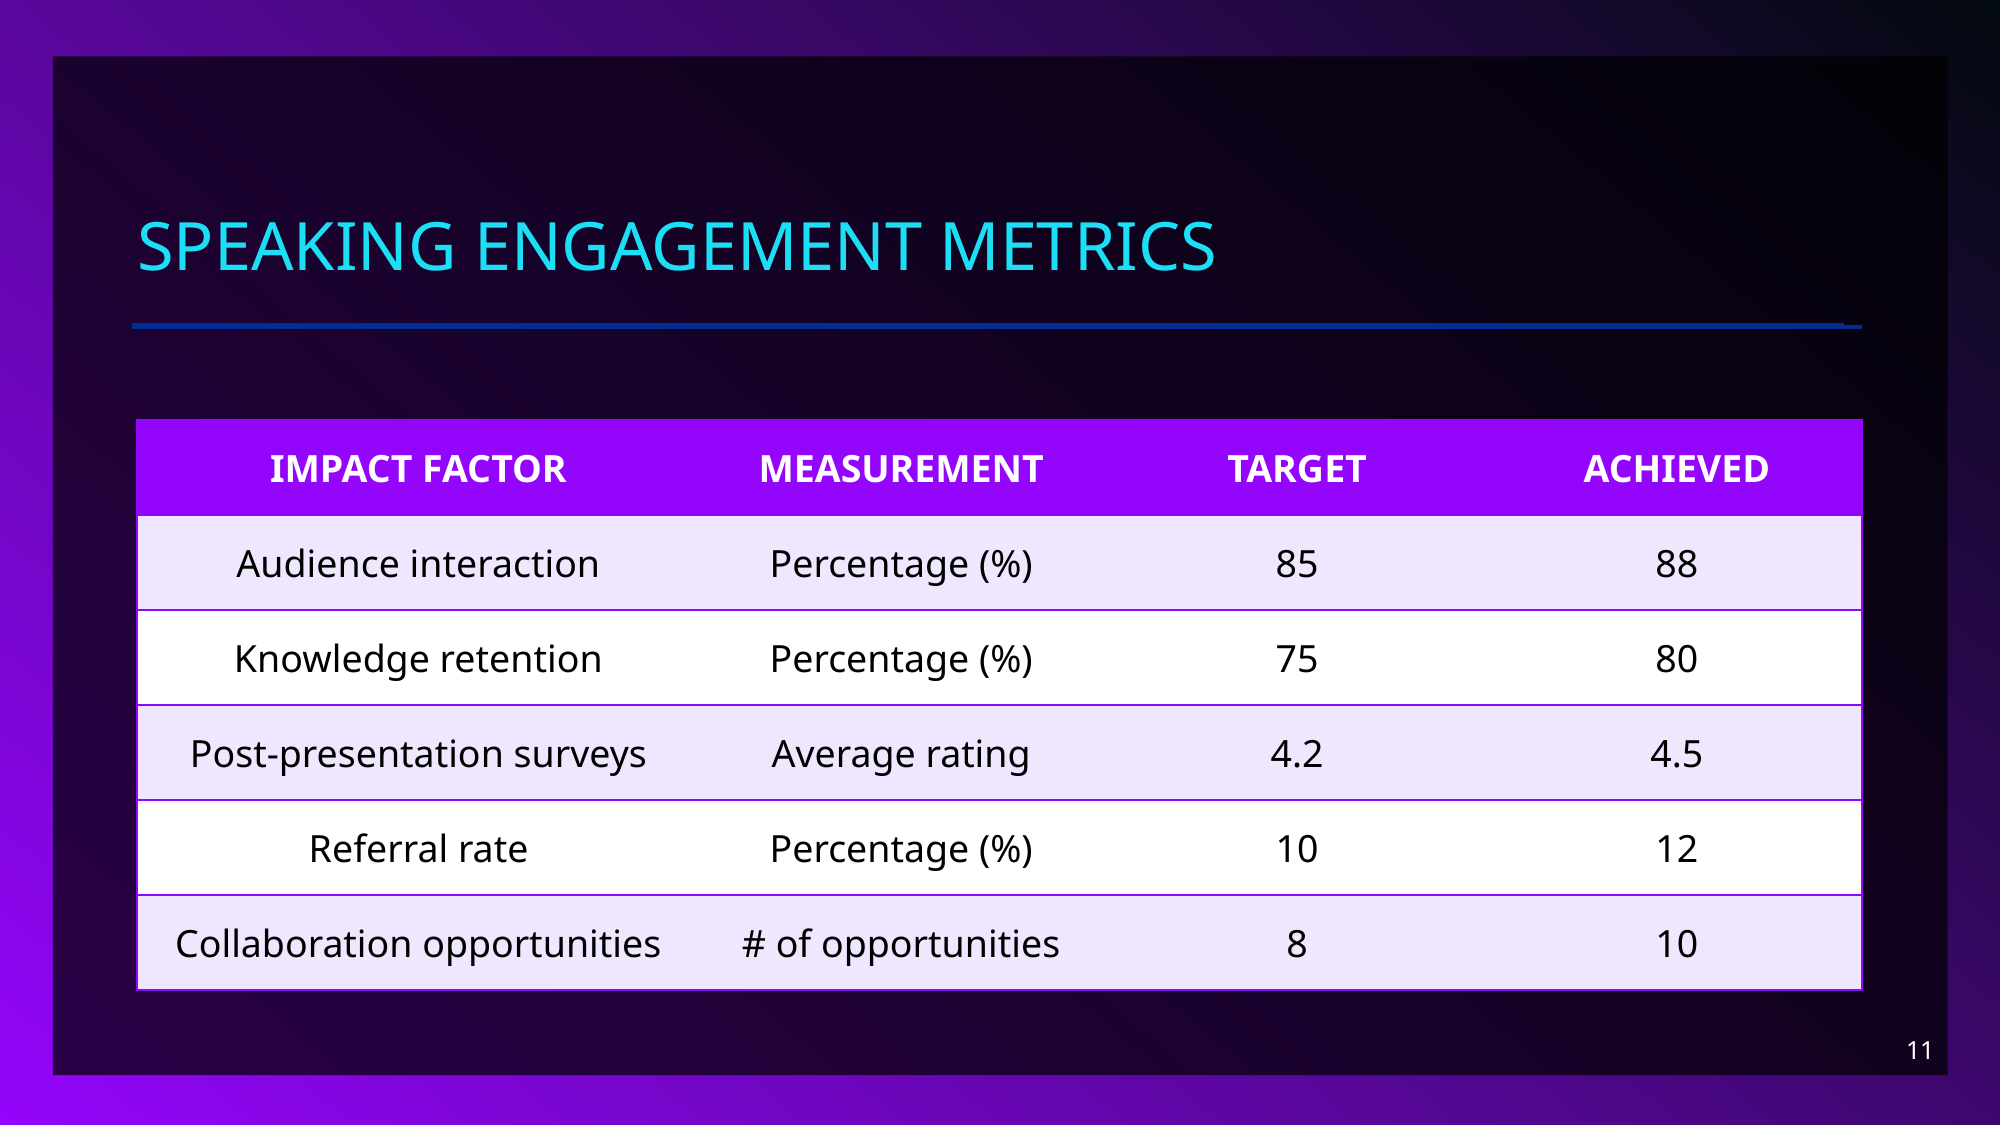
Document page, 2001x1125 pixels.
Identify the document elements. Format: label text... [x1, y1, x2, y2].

table_header IMPACT FACTOR [138, 421, 700, 514]
table_cell Percentage (%) [700, 801, 1102, 894]
table_cell 85 [1102, 516, 1492, 609]
table_cell # of opportunities [700, 896, 1102, 989]
table_cell Knowledge retention [138, 611, 700, 704]
table_header ACHIEVED [1492, 421, 1861, 514]
table_cell Percentage (%) [700, 611, 1102, 704]
table_cell Audience interaction [138, 516, 700, 609]
table_cell 4.2 [1102, 706, 1492, 799]
table_cell 75 [1102, 611, 1492, 704]
table_cell 10 [1492, 896, 1861, 989]
table_cell Average rating [700, 706, 1102, 799]
table_header MEASUREMENT [700, 421, 1102, 514]
table_cell 88 [1492, 516, 1861, 609]
title SPEAKING ENGAGEMENT METRICS [137, 105, 1862, 293]
table_cell Post-presentation surveys [138, 706, 700, 799]
table_cell Referral rate [138, 801, 700, 894]
table_cell 12 [1492, 801, 1861, 894]
table_header TARGET [1102, 421, 1492, 514]
table_cell 8 [1102, 896, 1492, 989]
table_cell 10 [1102, 801, 1492, 894]
slide_number 11 [1499, 1021, 1950, 1082]
table_cell 80 [1492, 611, 1861, 704]
table_cell Collaboration opportunities [138, 896, 700, 989]
table_cell 4.5 [1492, 706, 1861, 799]
table_cell Percentage (%) [700, 516, 1102, 609]
